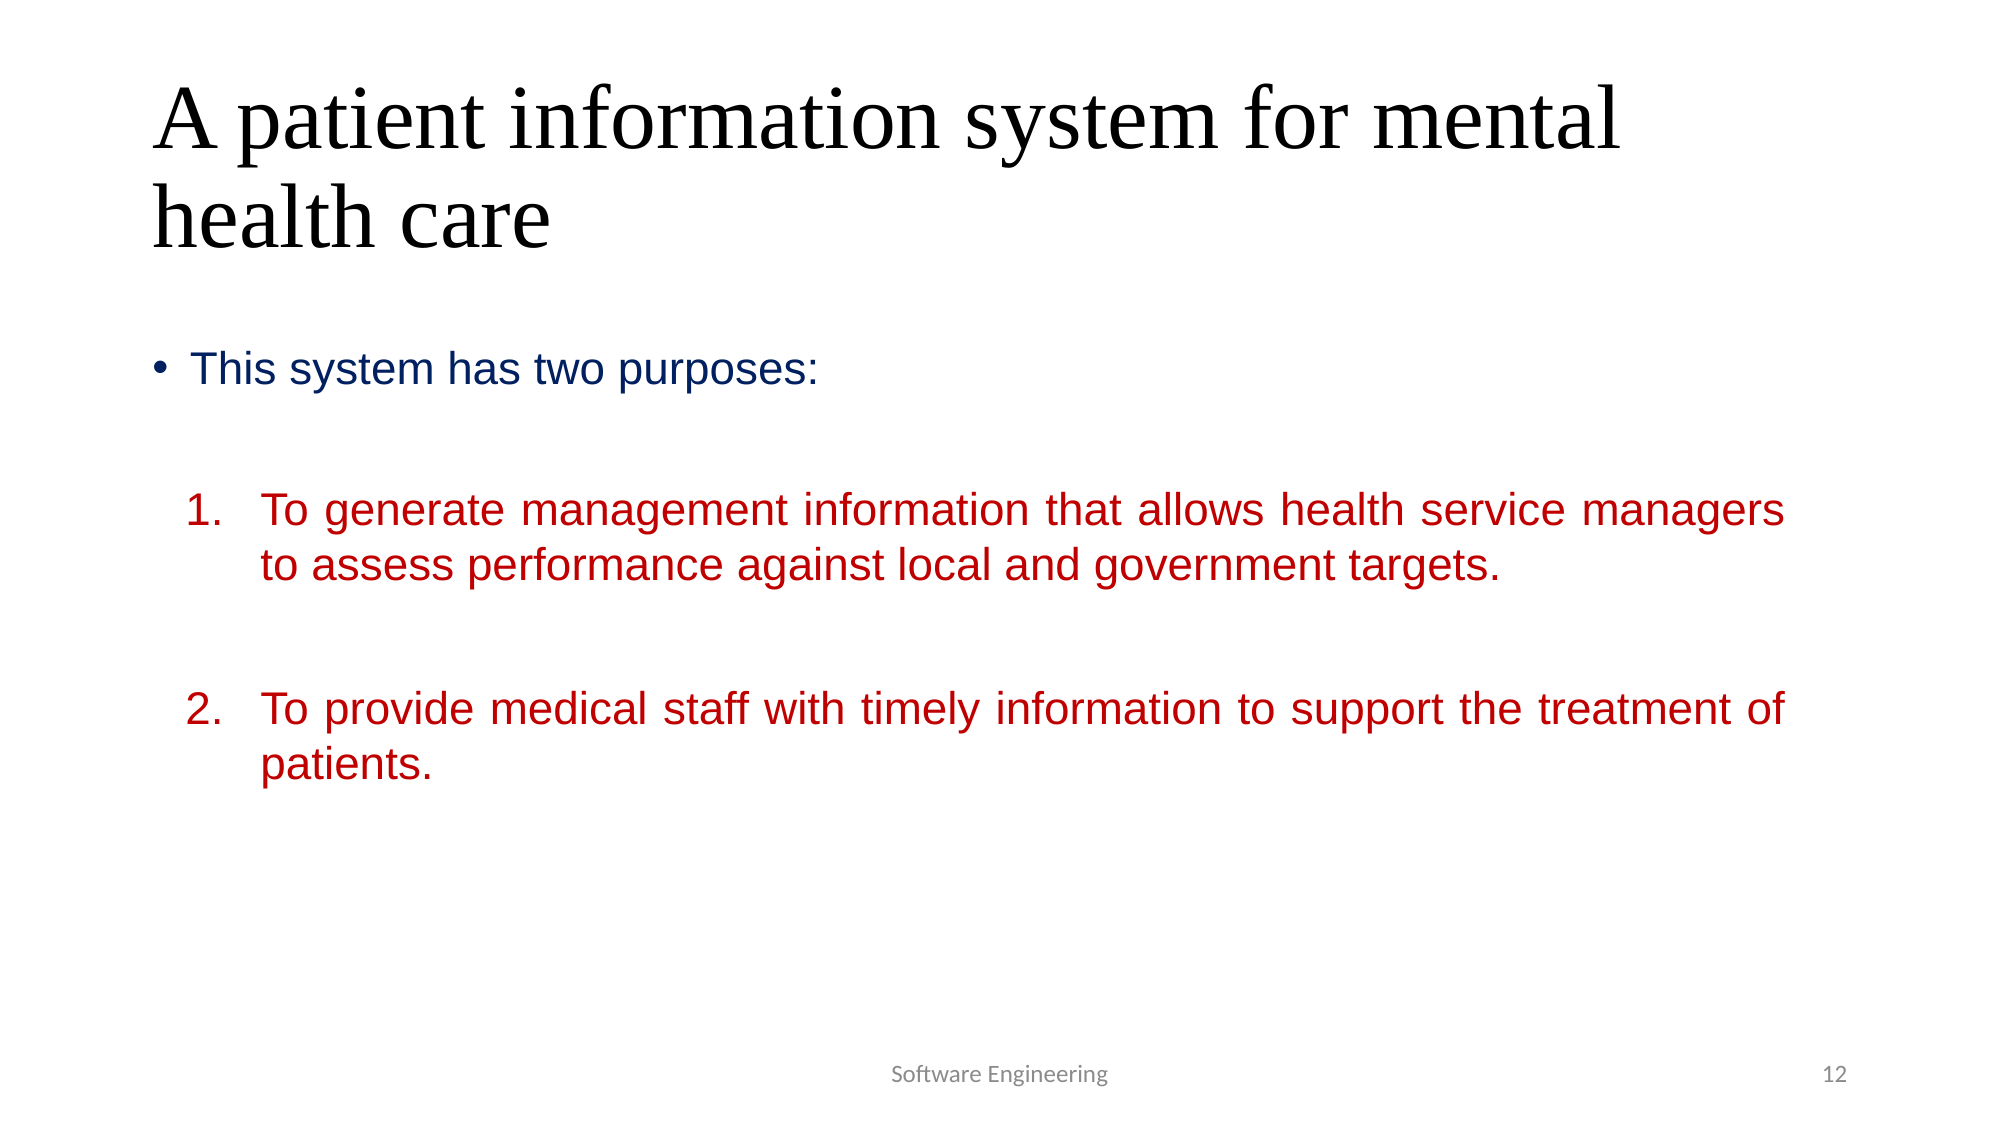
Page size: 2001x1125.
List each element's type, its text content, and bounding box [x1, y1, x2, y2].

footer Software Engineering [662, 1042, 1338, 1103]
list This system has two purposes: To generate management information that allows health service managers to assess performance against local and government targets. To provide medical staff with timely information to support the treatment of patients. [137, 331, 1802, 992]
title A patient information system for mental health care [137, 59, 1863, 278]
slide_number 12 [1412, 1042, 1863, 1103]
